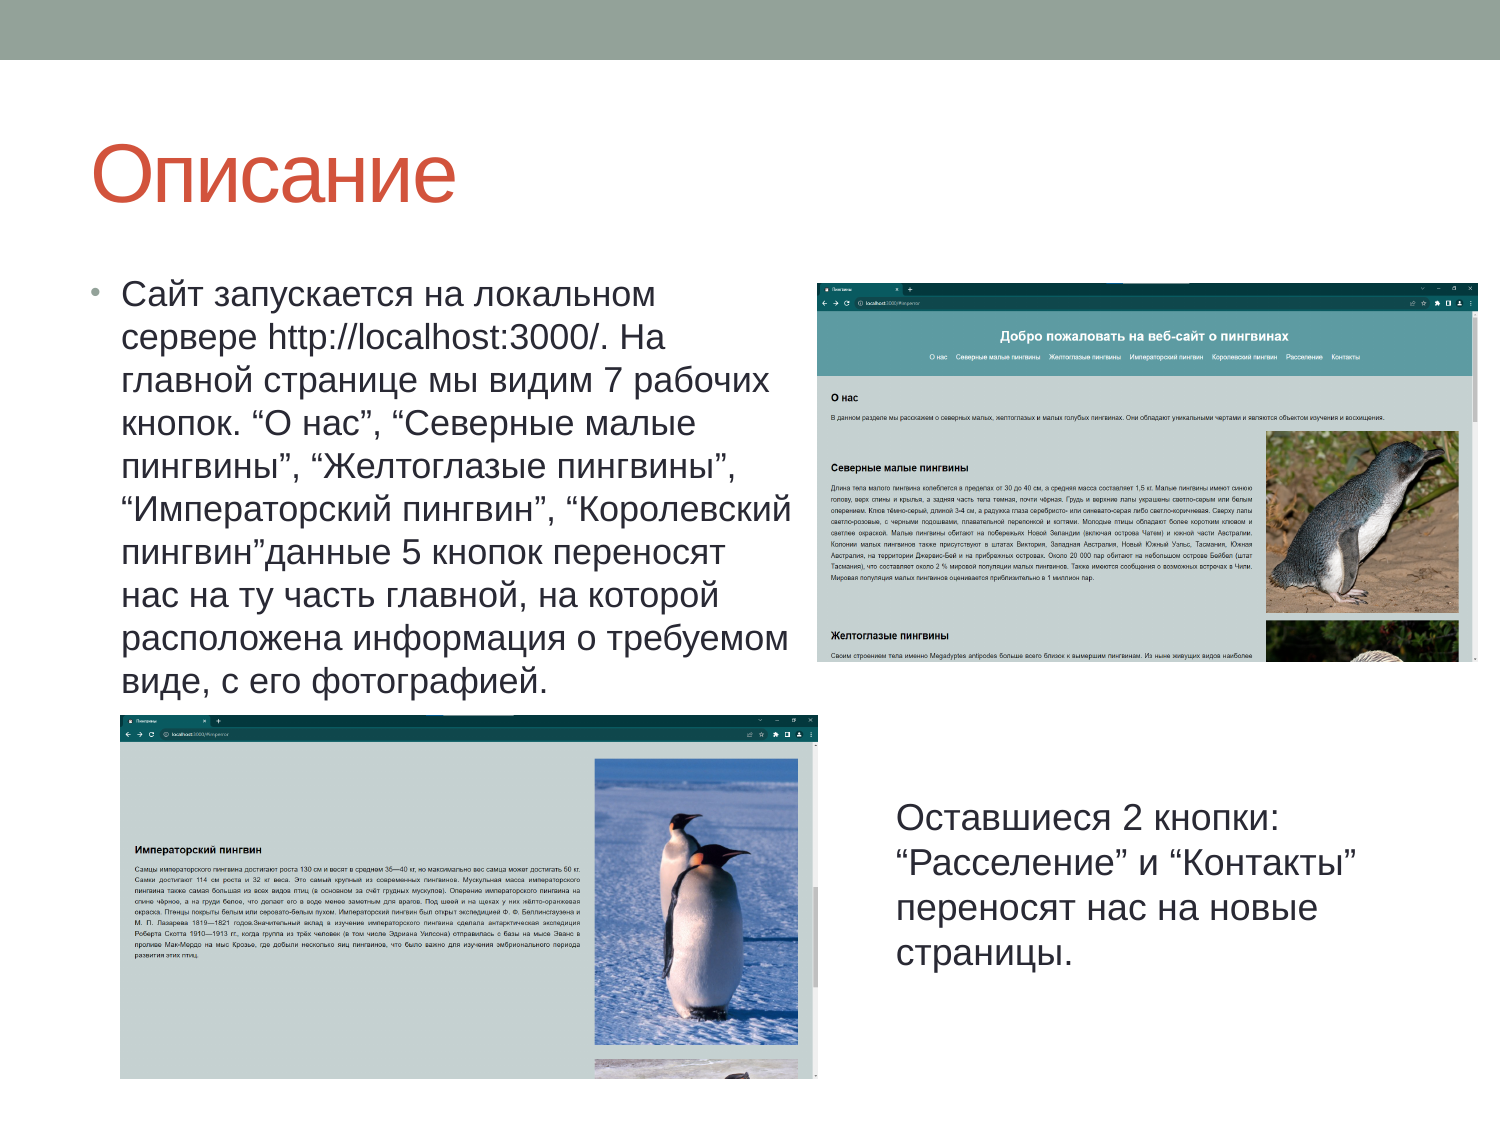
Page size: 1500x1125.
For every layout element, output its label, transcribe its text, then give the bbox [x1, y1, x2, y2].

picture [120, 715, 818, 1080]
list Сайт запускается на локальном сервере http://localhost:3000/. На главной странице мы видим 7 рабочих кнопок. “О нас”, “Северные малые пингвины”, “Желтоглазые пингвины”, “Императорский пингвин”, “Королевский пингвин”данные 5 кнопок переносят нас на ту часть главной, на которой расположена информация о требуемом виде, с его фотографией. [75, 262, 809, 716]
text_box Оставшиеся 2 кнопки: “Расселение” и “Контакты” переносят нас на новые страницы. [881, 785, 1425, 1026]
picture [816, 283, 1478, 663]
title Описание [75, 87, 1425, 250]
